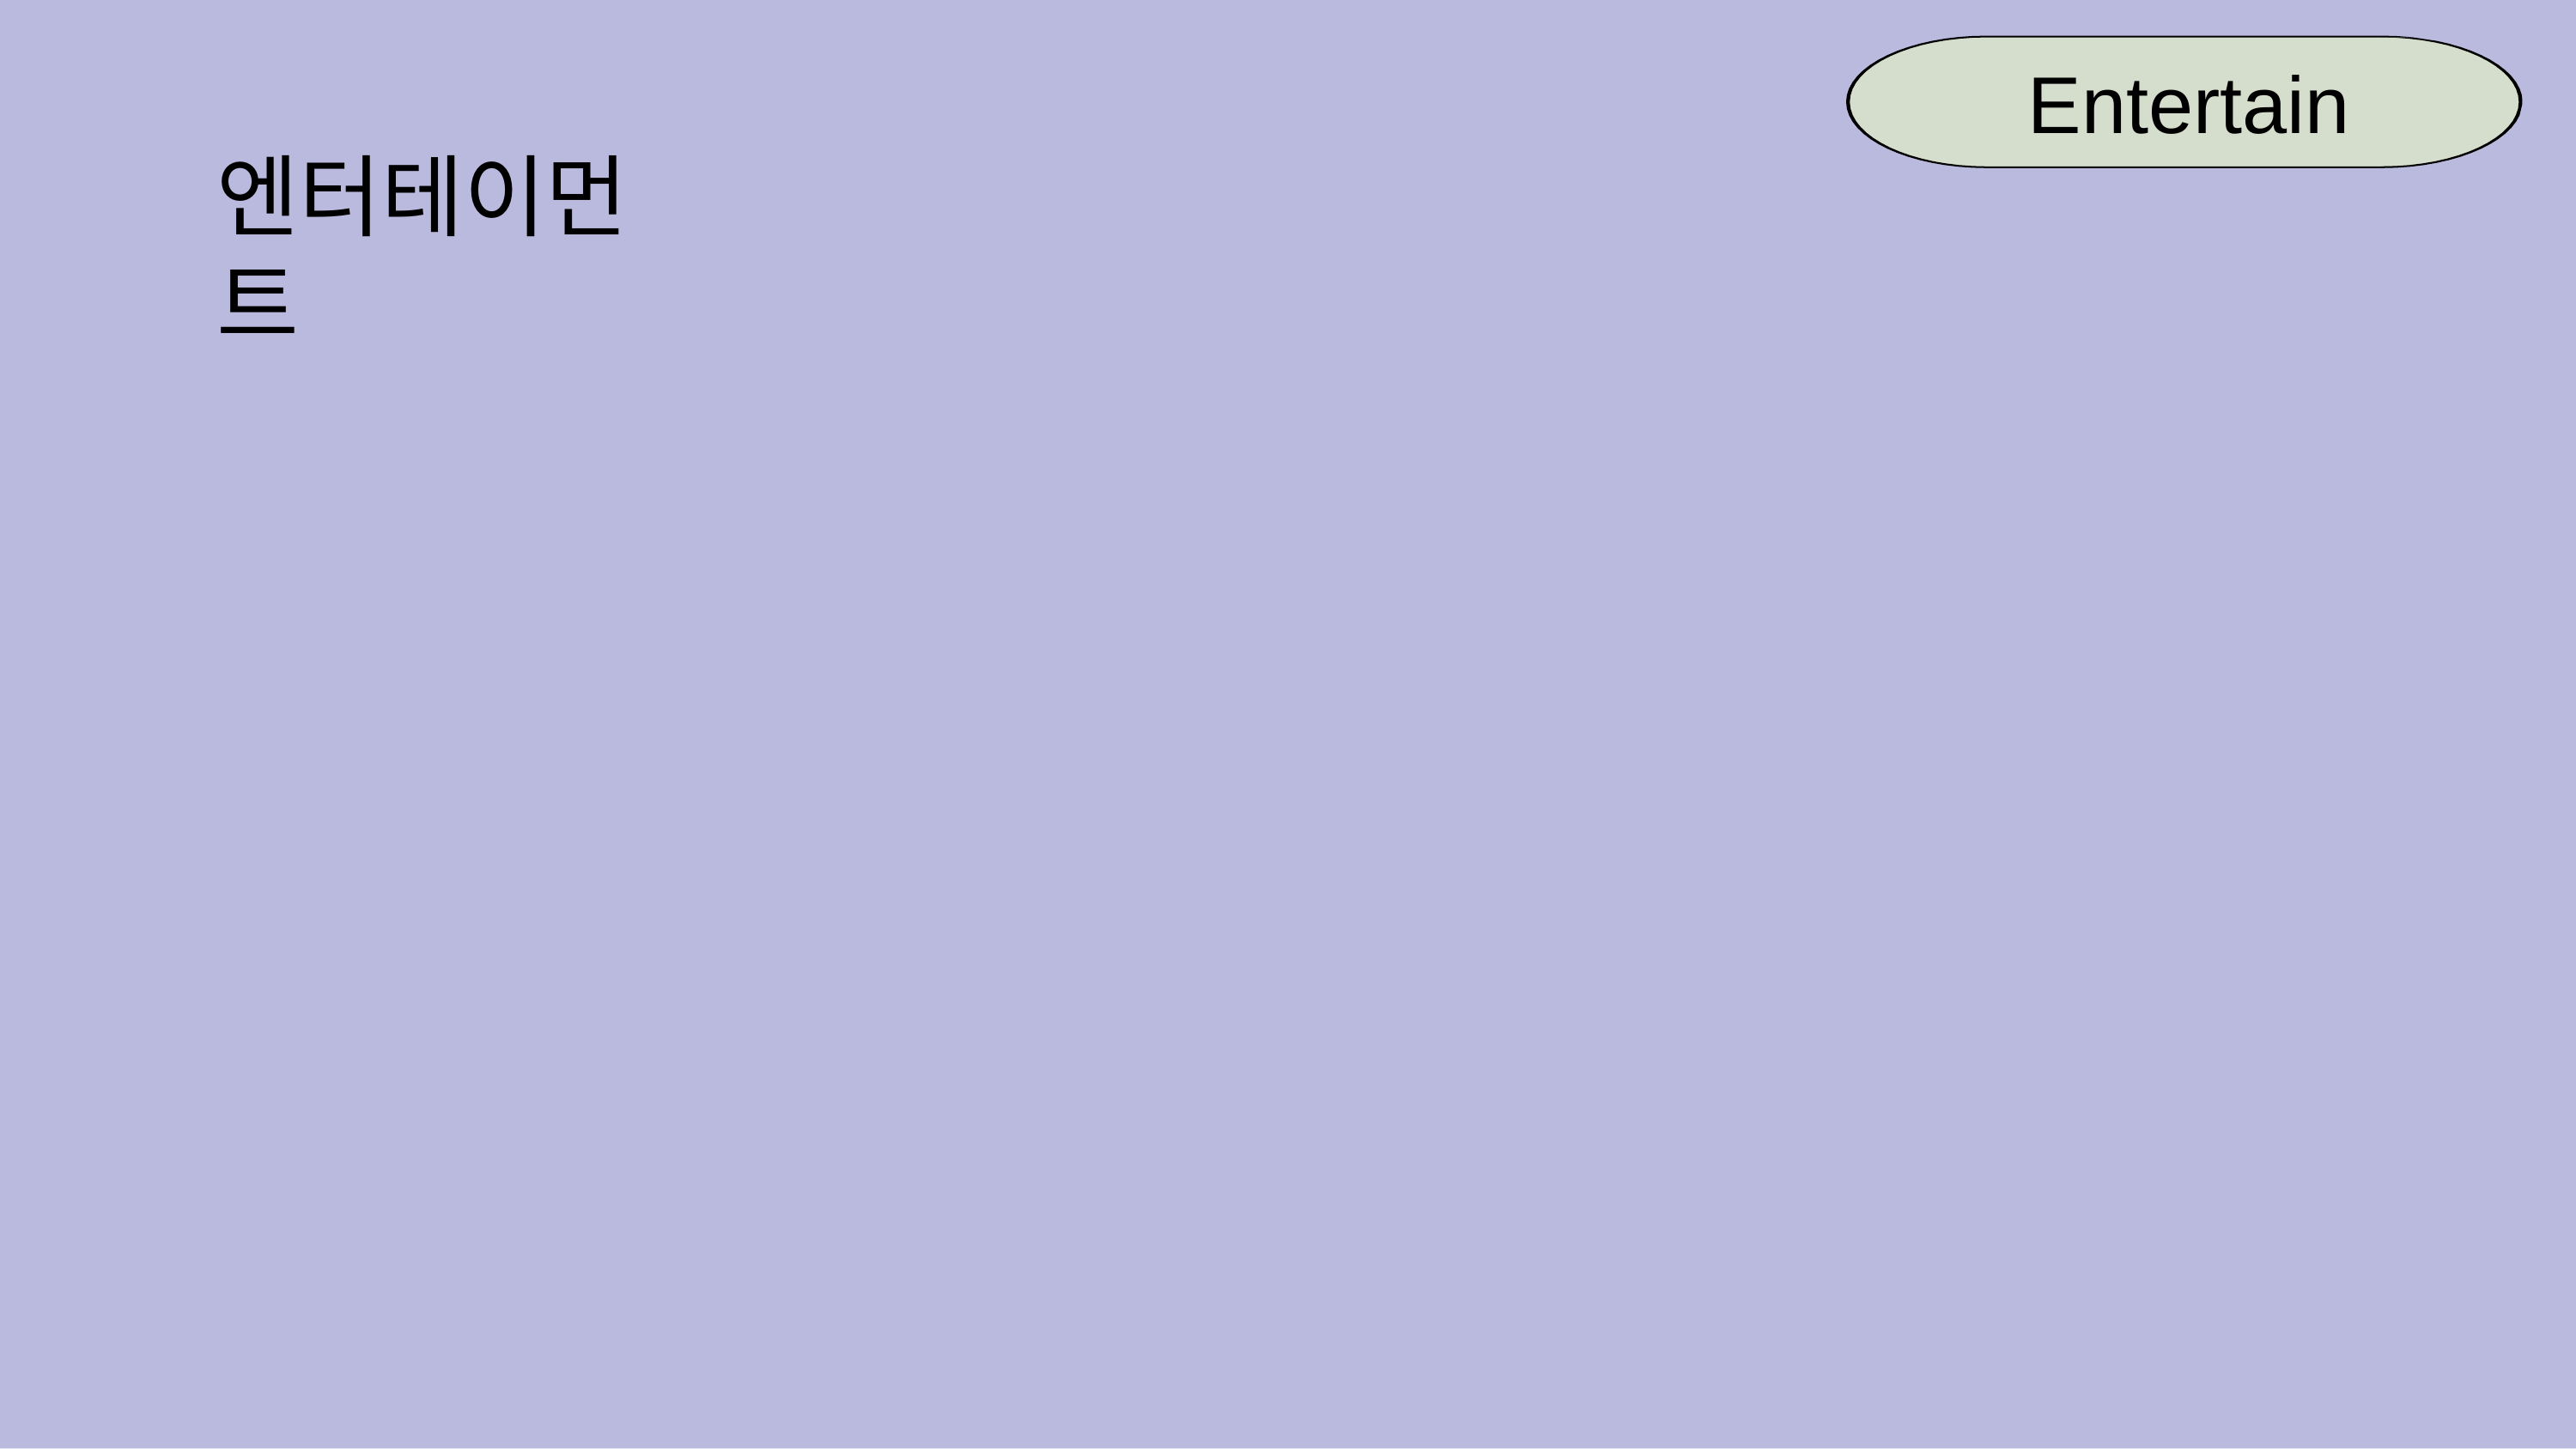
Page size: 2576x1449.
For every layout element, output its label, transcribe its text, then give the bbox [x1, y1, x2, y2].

text_box 엔터테이먼트 [204, 134, 677, 361]
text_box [1845, 35, 2523, 169]
text_box [0, 0, 2576, 1449]
